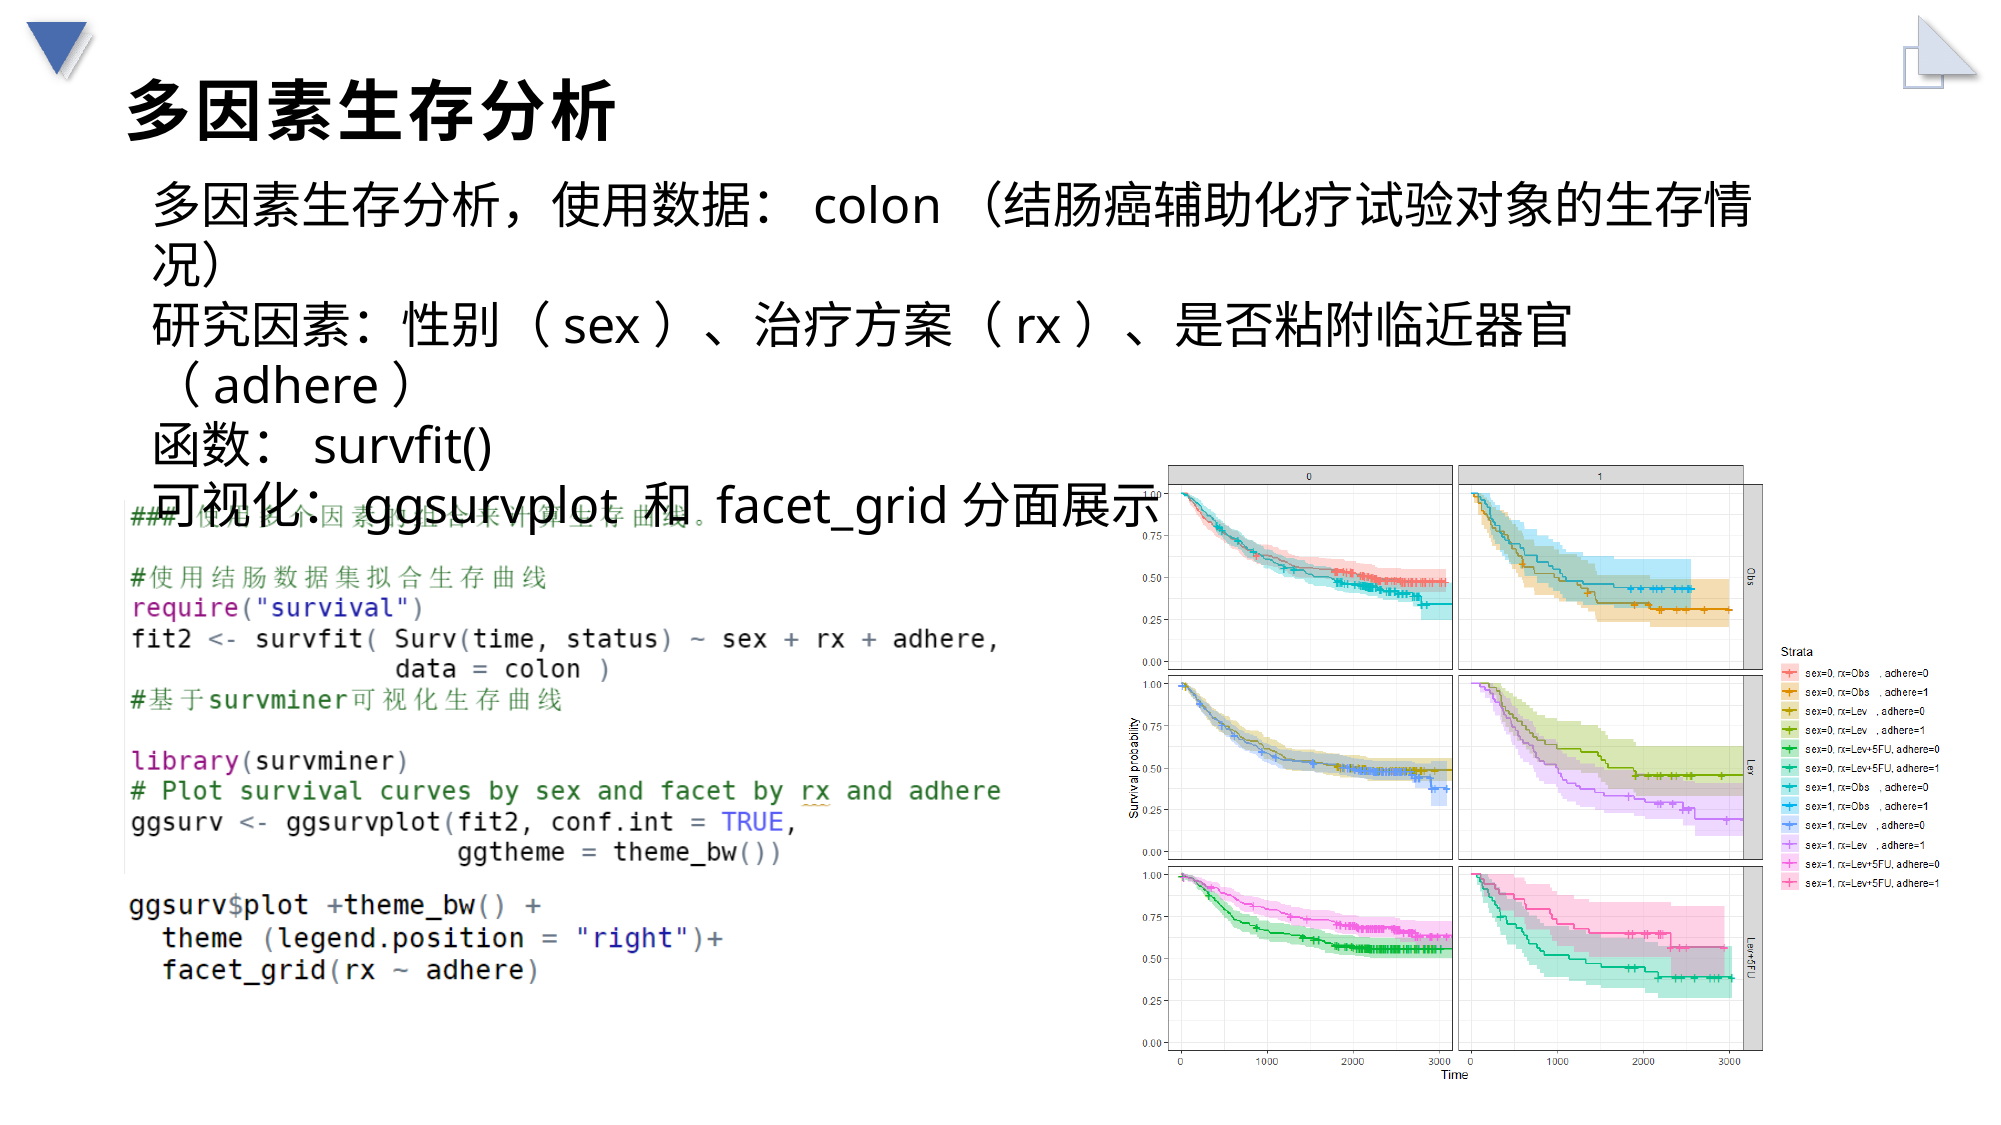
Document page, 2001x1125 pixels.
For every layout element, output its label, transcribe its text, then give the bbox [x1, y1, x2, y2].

text_box 多因素生存分析，使用数据：colon（结肠癌辅助化疗试验对象的生存情况） 研究因素：性别（sex）、治疗方案（rx）、是否粘附临近器官（adhere） 函数：survfit() 可视化：ggsurvplot 和 facet_grid分面展示 [136, 166, 1819, 541]
picture [1881, 0, 2000, 103]
picture [124, 500, 1100, 997]
picture [0, 0, 119, 103]
title 多因素生存分析 [109, 72, 1891, 146]
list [1121, 459, 1952, 1087]
